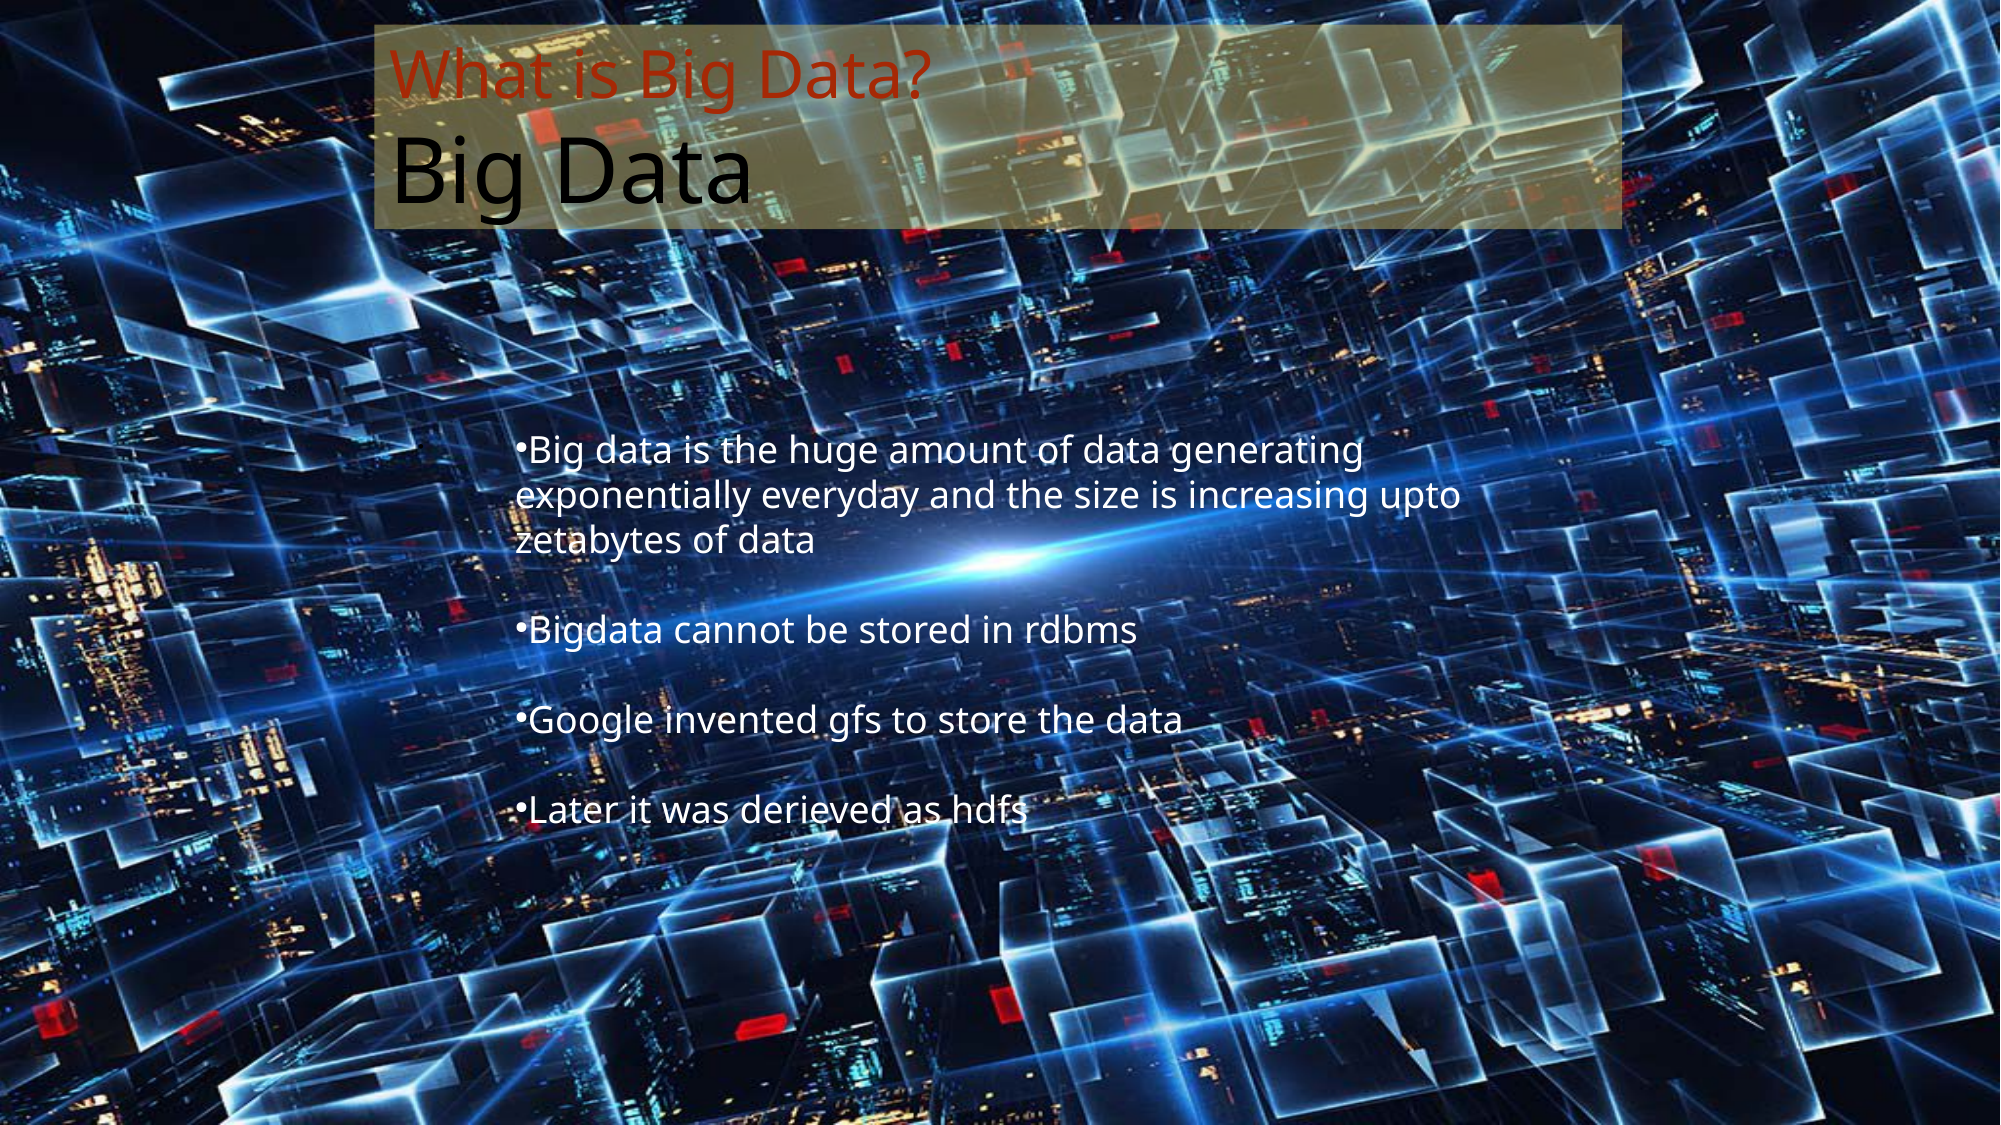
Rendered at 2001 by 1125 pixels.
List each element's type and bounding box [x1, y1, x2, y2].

list [0, 0, 2000, 1125]
